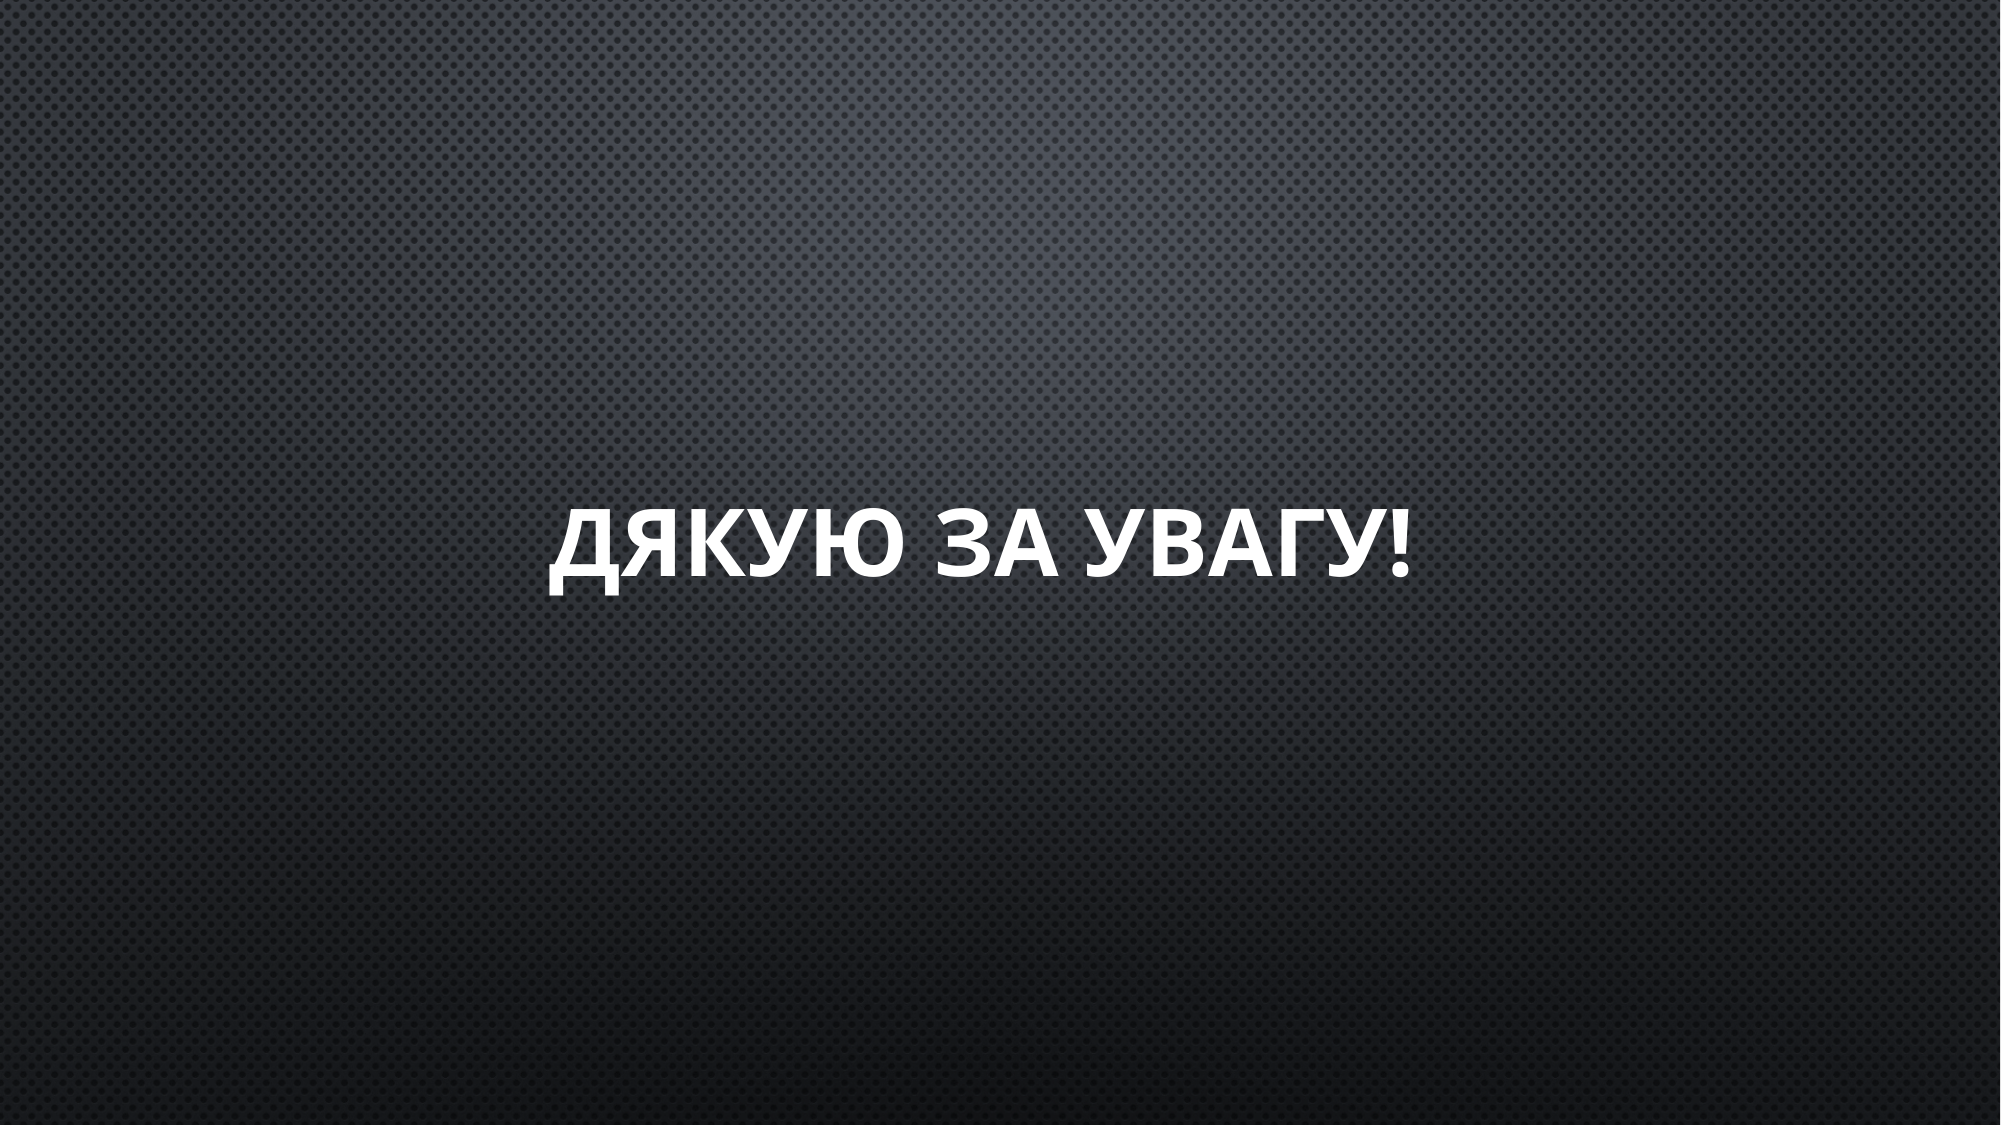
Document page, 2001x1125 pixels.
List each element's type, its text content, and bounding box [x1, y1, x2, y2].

title Дякую за увагу! [534, 382, 2000, 696]
